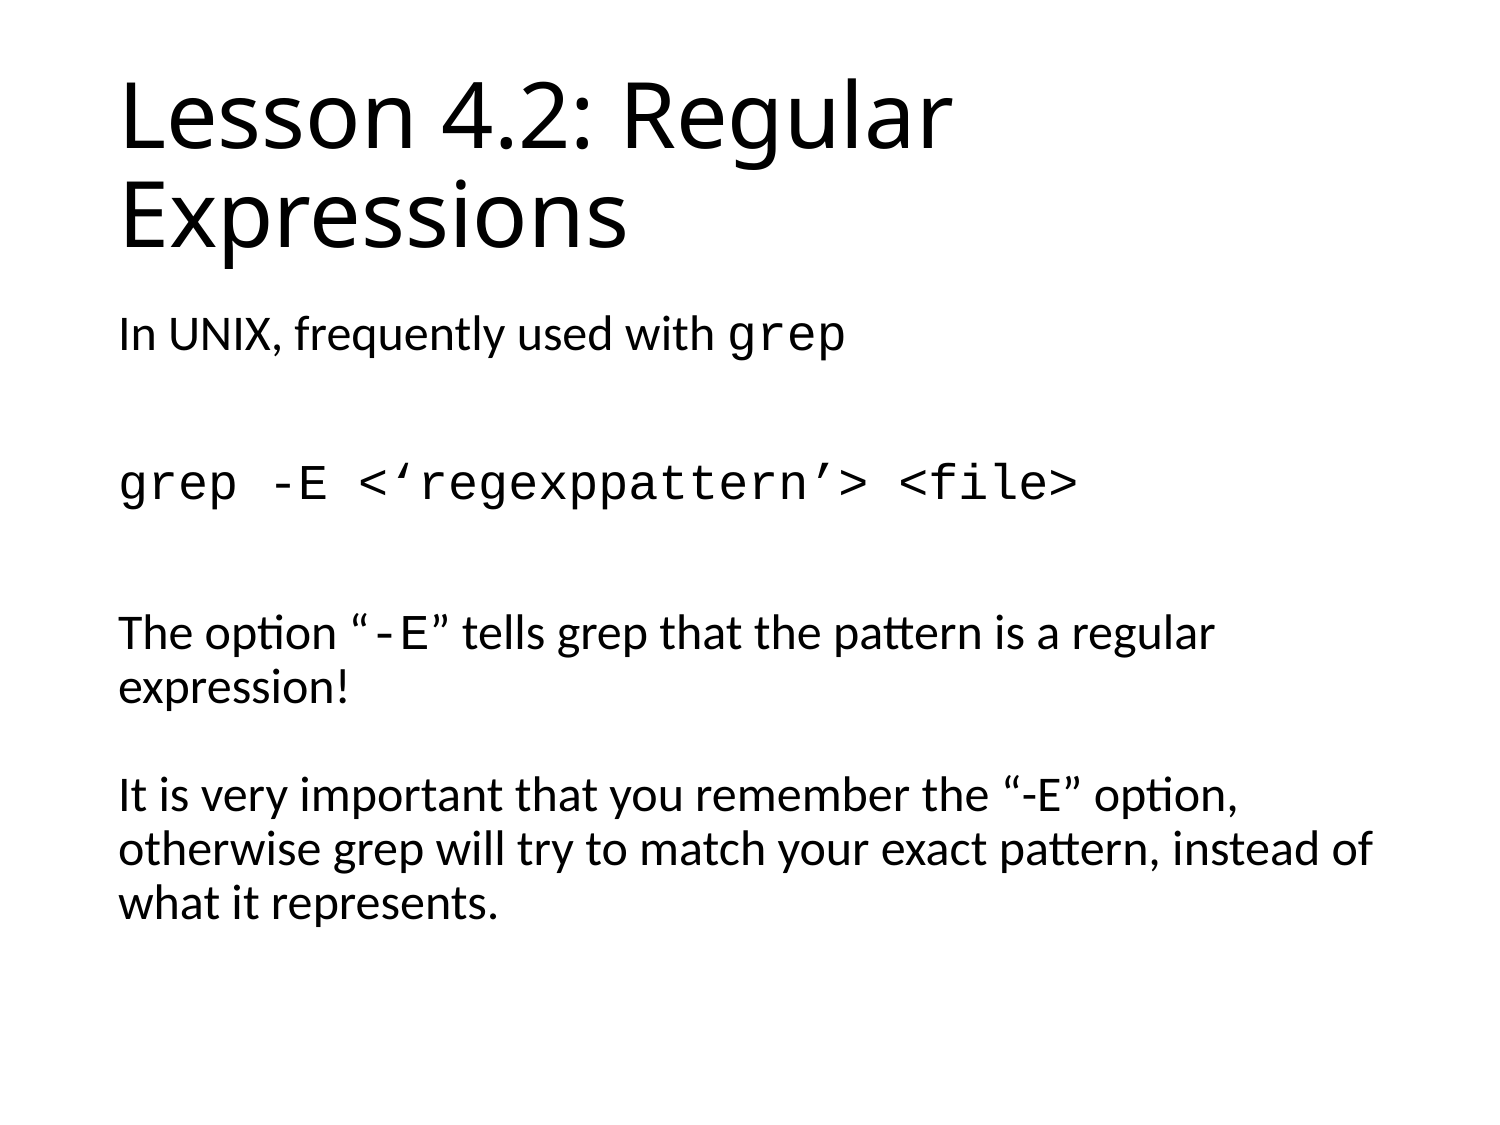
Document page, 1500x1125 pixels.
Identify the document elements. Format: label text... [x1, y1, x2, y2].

list In UNIX, frequently used with grep grep -E <‘regexppattern’> <file> The option “-E” tells grep that the pattern is a regular expression! It is very important that you remember the “-E” option, otherwise grep will try to match your exact pattern, instead of what it represents. [103, 299, 1397, 1014]
title Lesson 4.2: Regular Expressions [103, 59, 1397, 278]
